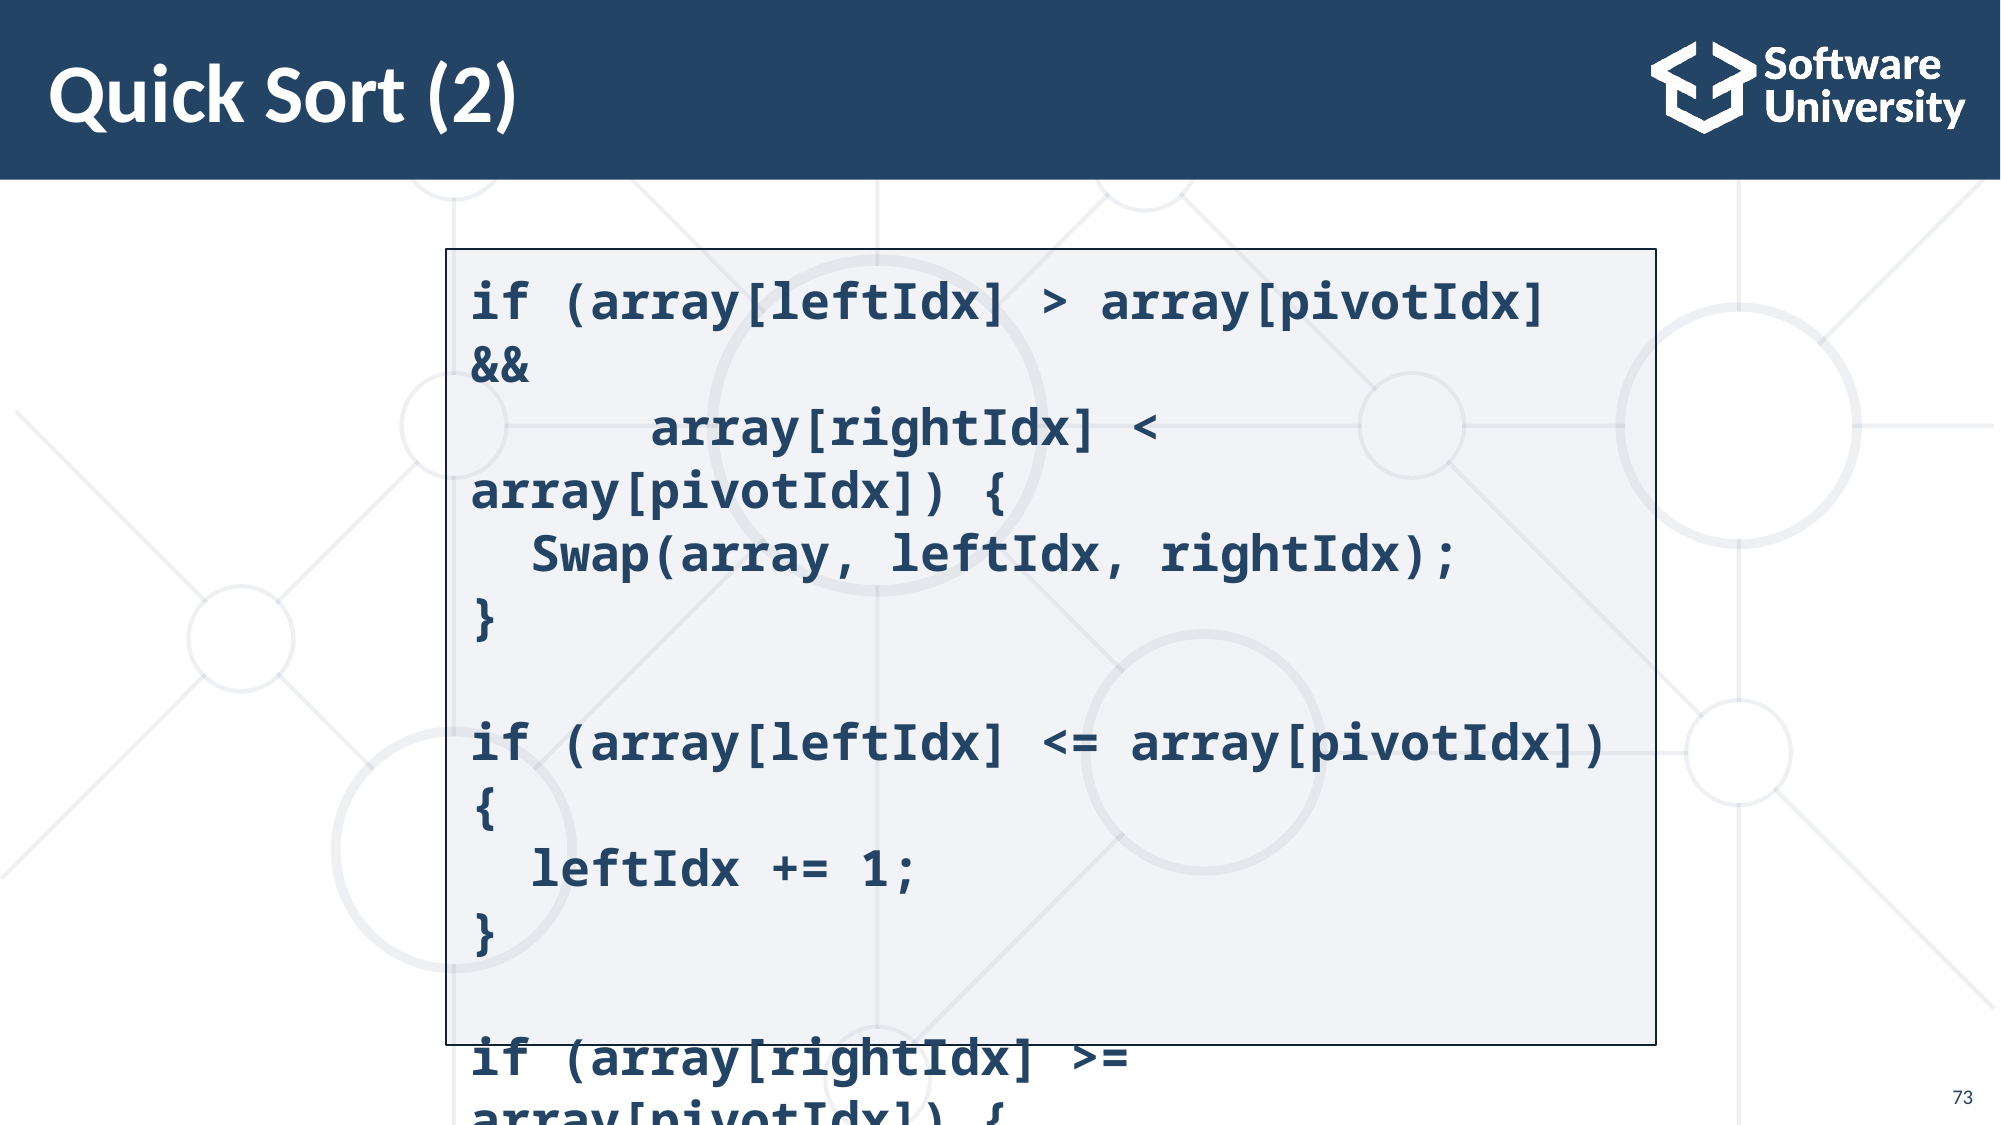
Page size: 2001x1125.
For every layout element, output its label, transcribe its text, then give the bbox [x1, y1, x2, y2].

picture [1651, 41, 1966, 134]
title Quick Sort (2) [31, 16, 1625, 162]
slide_number 73 [1927, 1067, 1989, 1117]
list if (array[leftIdx] > array[pivotIdx] && array[rightIdx] < array[pivotIdx]) { Swap(array, leftIdx, rightIdx); } if (array[leftIdx] <= array[pivotIdx]) { leftIdx += 1; } if (array[rightIdx] >= array[pivotIdx]) { rightIdx -= 1; } [445, 248, 1657, 1046]
